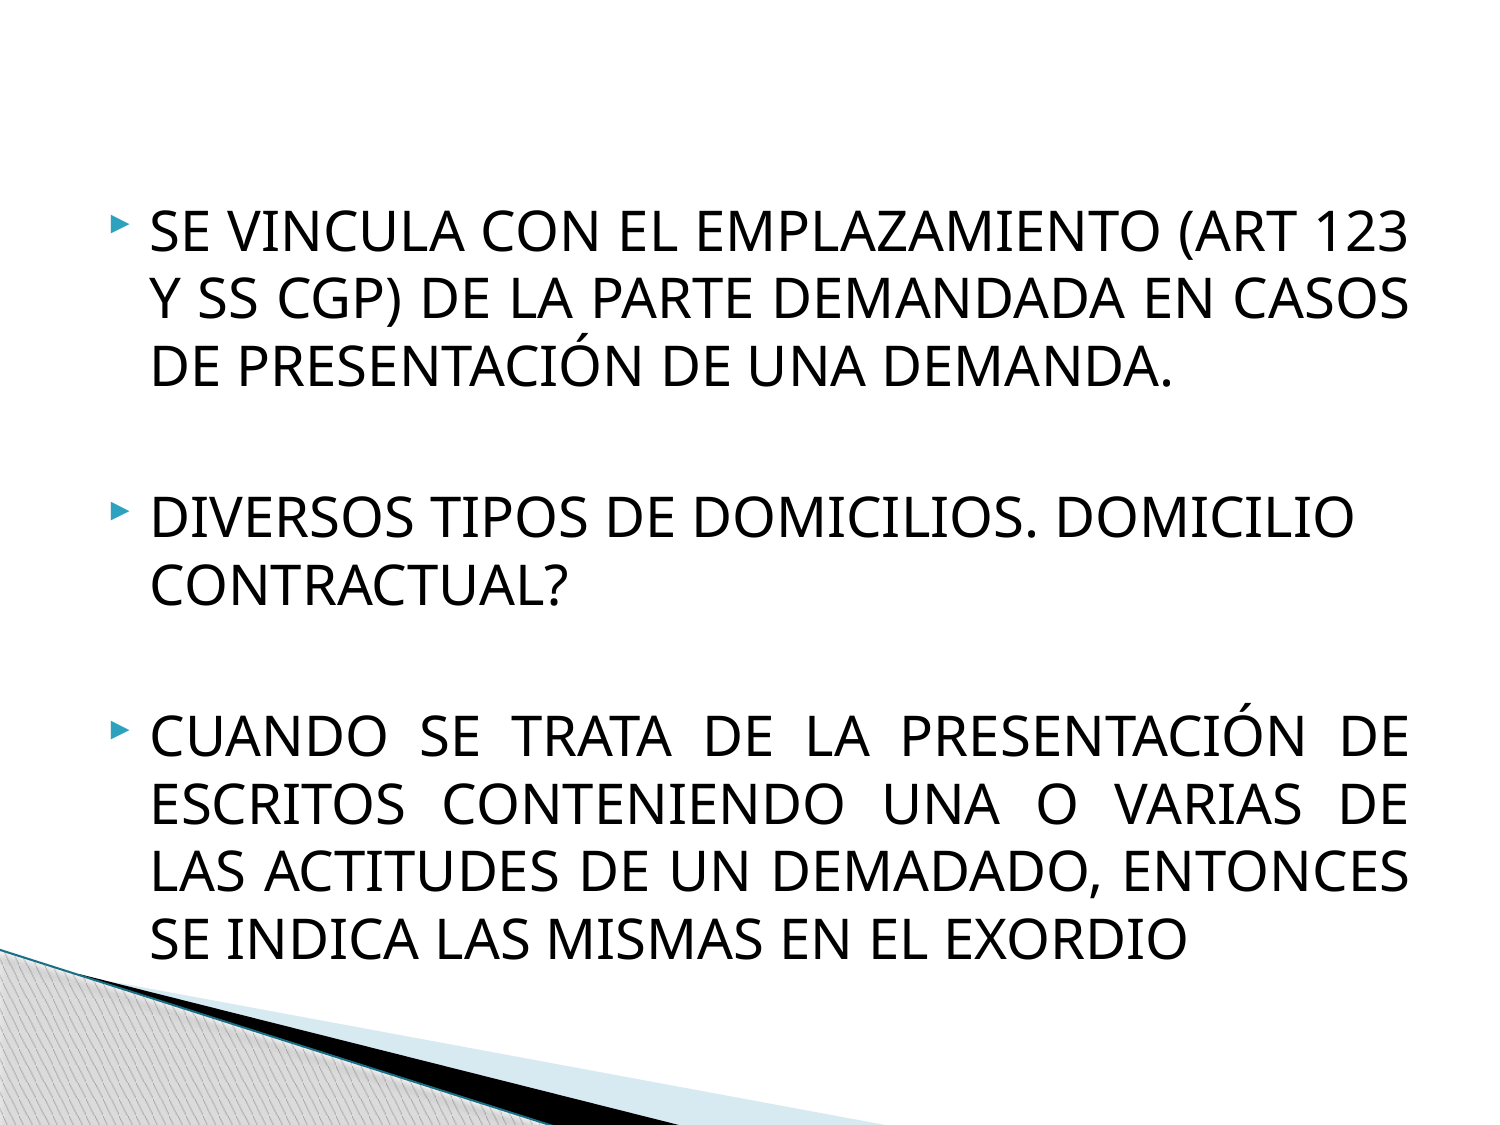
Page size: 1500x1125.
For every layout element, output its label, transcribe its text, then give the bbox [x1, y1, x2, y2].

list SE VINCULA CON EL EMPLAZAMIENTO (ART 123 Y SS CGP) DE LA PARTE DEMANDADA EN CASOS DE PRESENTACIÓN DE UNA DEMANDA. DIVERSOS TIPOS DE DOMICILIOS. DOMICILIO CONTRACTUAL? CUANDO SE TRATA DE LA PRESENTACIÓN DE ESCRITOS CONTENIENDO UNA O VARIAS DE LAS ACTITUDES DE UN DEMADADO, ENTONCES SE INDICA LAS MISMAS EN EL EXORDIO [75, 187, 1425, 986]
